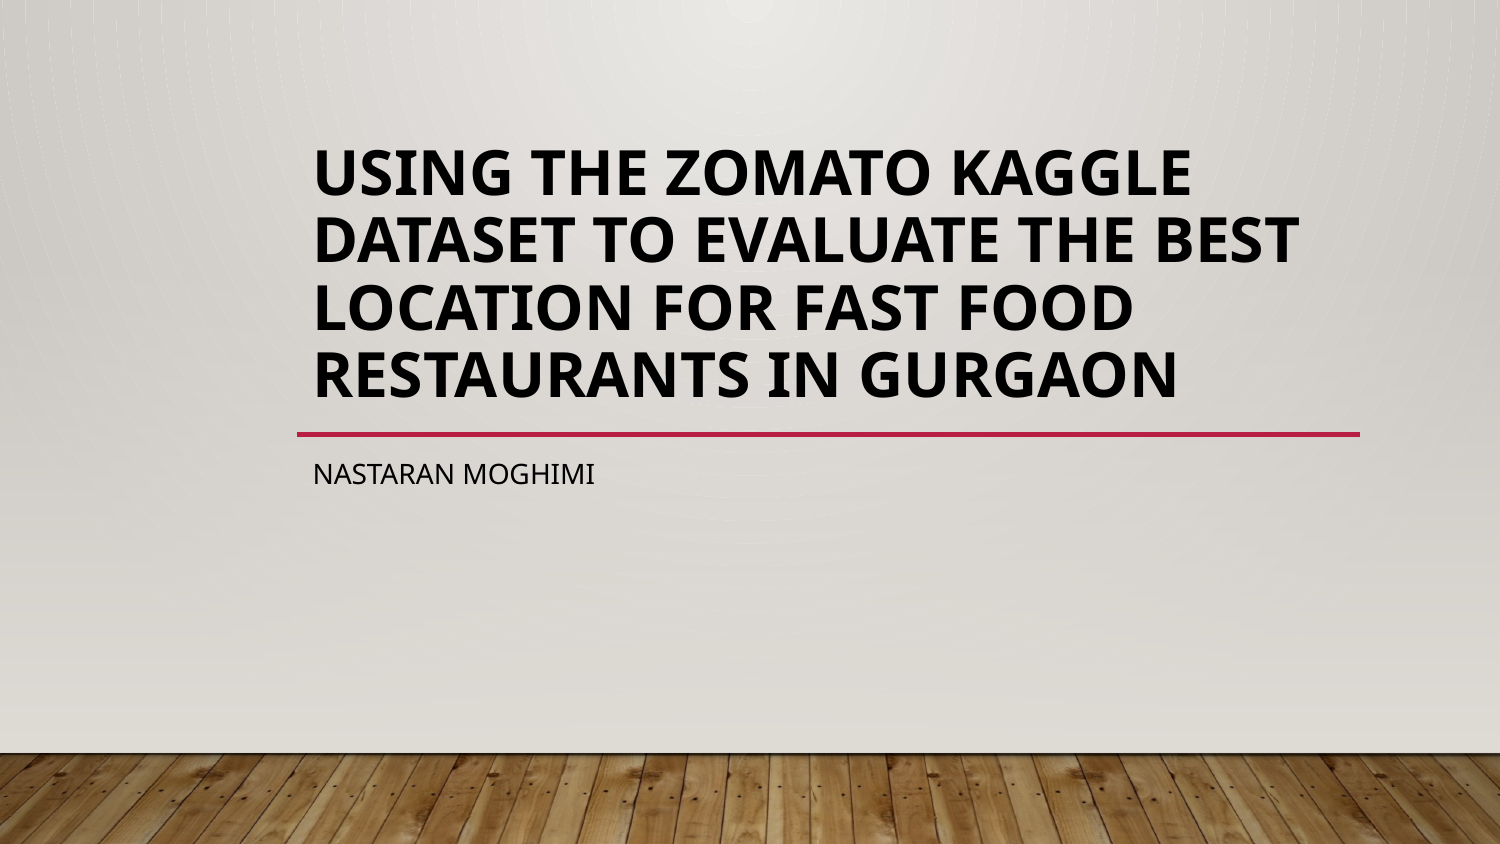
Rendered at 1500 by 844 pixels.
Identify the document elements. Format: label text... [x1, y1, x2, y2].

picture [0, 753, 1500, 844]
subtitle Nastaran Moghimi [297, 434, 1361, 555]
title Using the Zomato Kaggle Dataset to evaluate the best location for fast food restaurants in Gurgaon [297, 98, 1361, 412]
